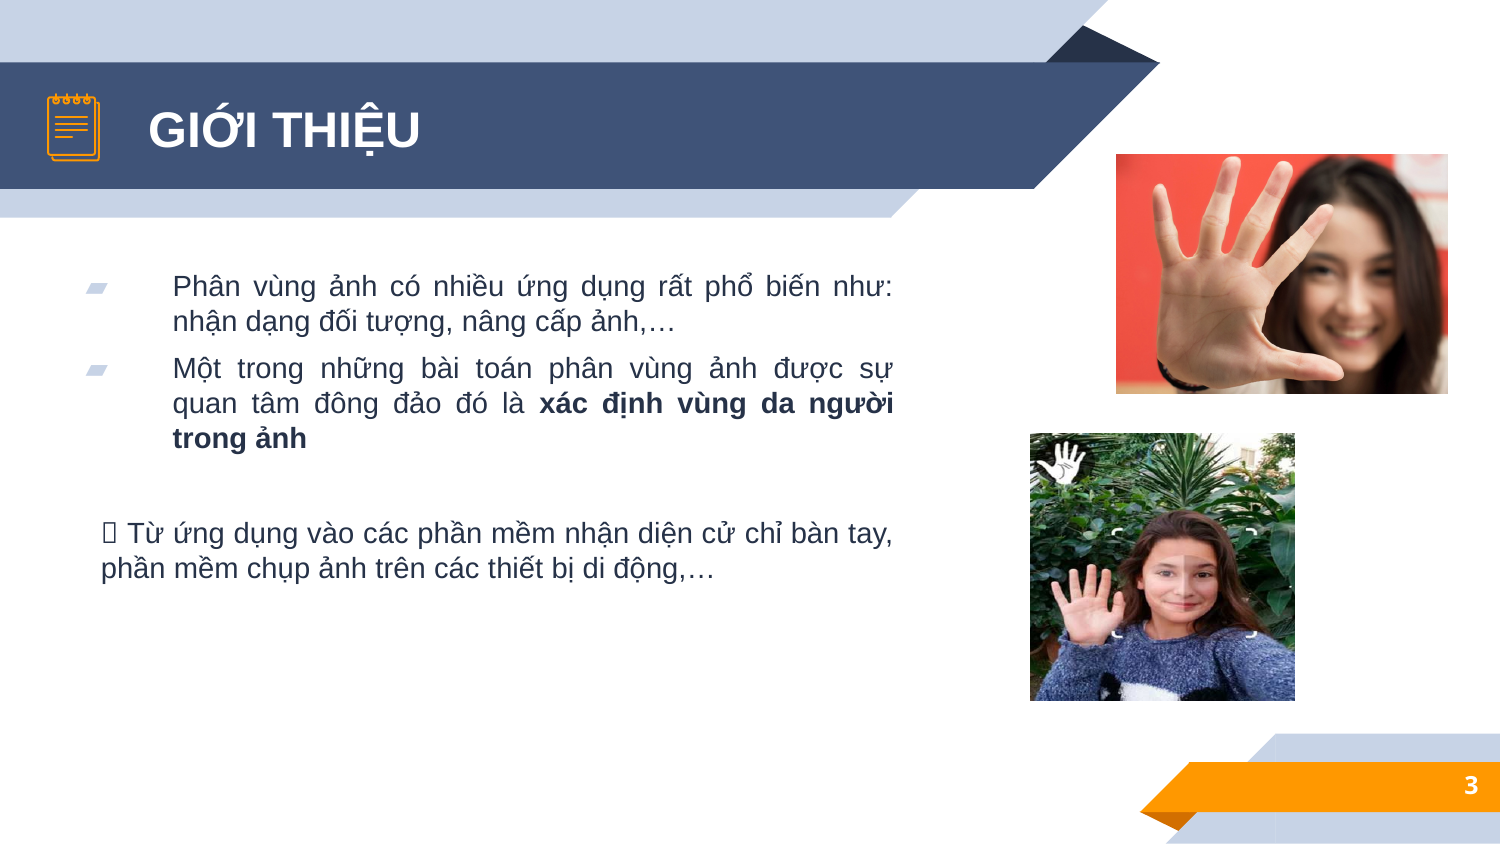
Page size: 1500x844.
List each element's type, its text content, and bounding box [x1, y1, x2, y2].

picture [1116, 154, 1448, 394]
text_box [47, 93, 100, 161]
picture [1030, 433, 1295, 702]
list Phân vùng ảnh có nhiều ứng dụng rất phổ biến như: nhận dạng đối tượng, nâng cấp ảnh,… Một trong những bài toán phân vùng ảnh được sự quan tâm đông đảo đó là xác định vùng da người trong ảnh  Từ ứng dụng vào các phần mềm nhận diện cử chỉ bàn tay, phần mềm chụp ảnh trên các thiết bị di động,… [69, 252, 910, 780]
slide_number 3 [1249, 760, 1494, 813]
title GIỚI THIỆU [133, 64, 997, 190]
